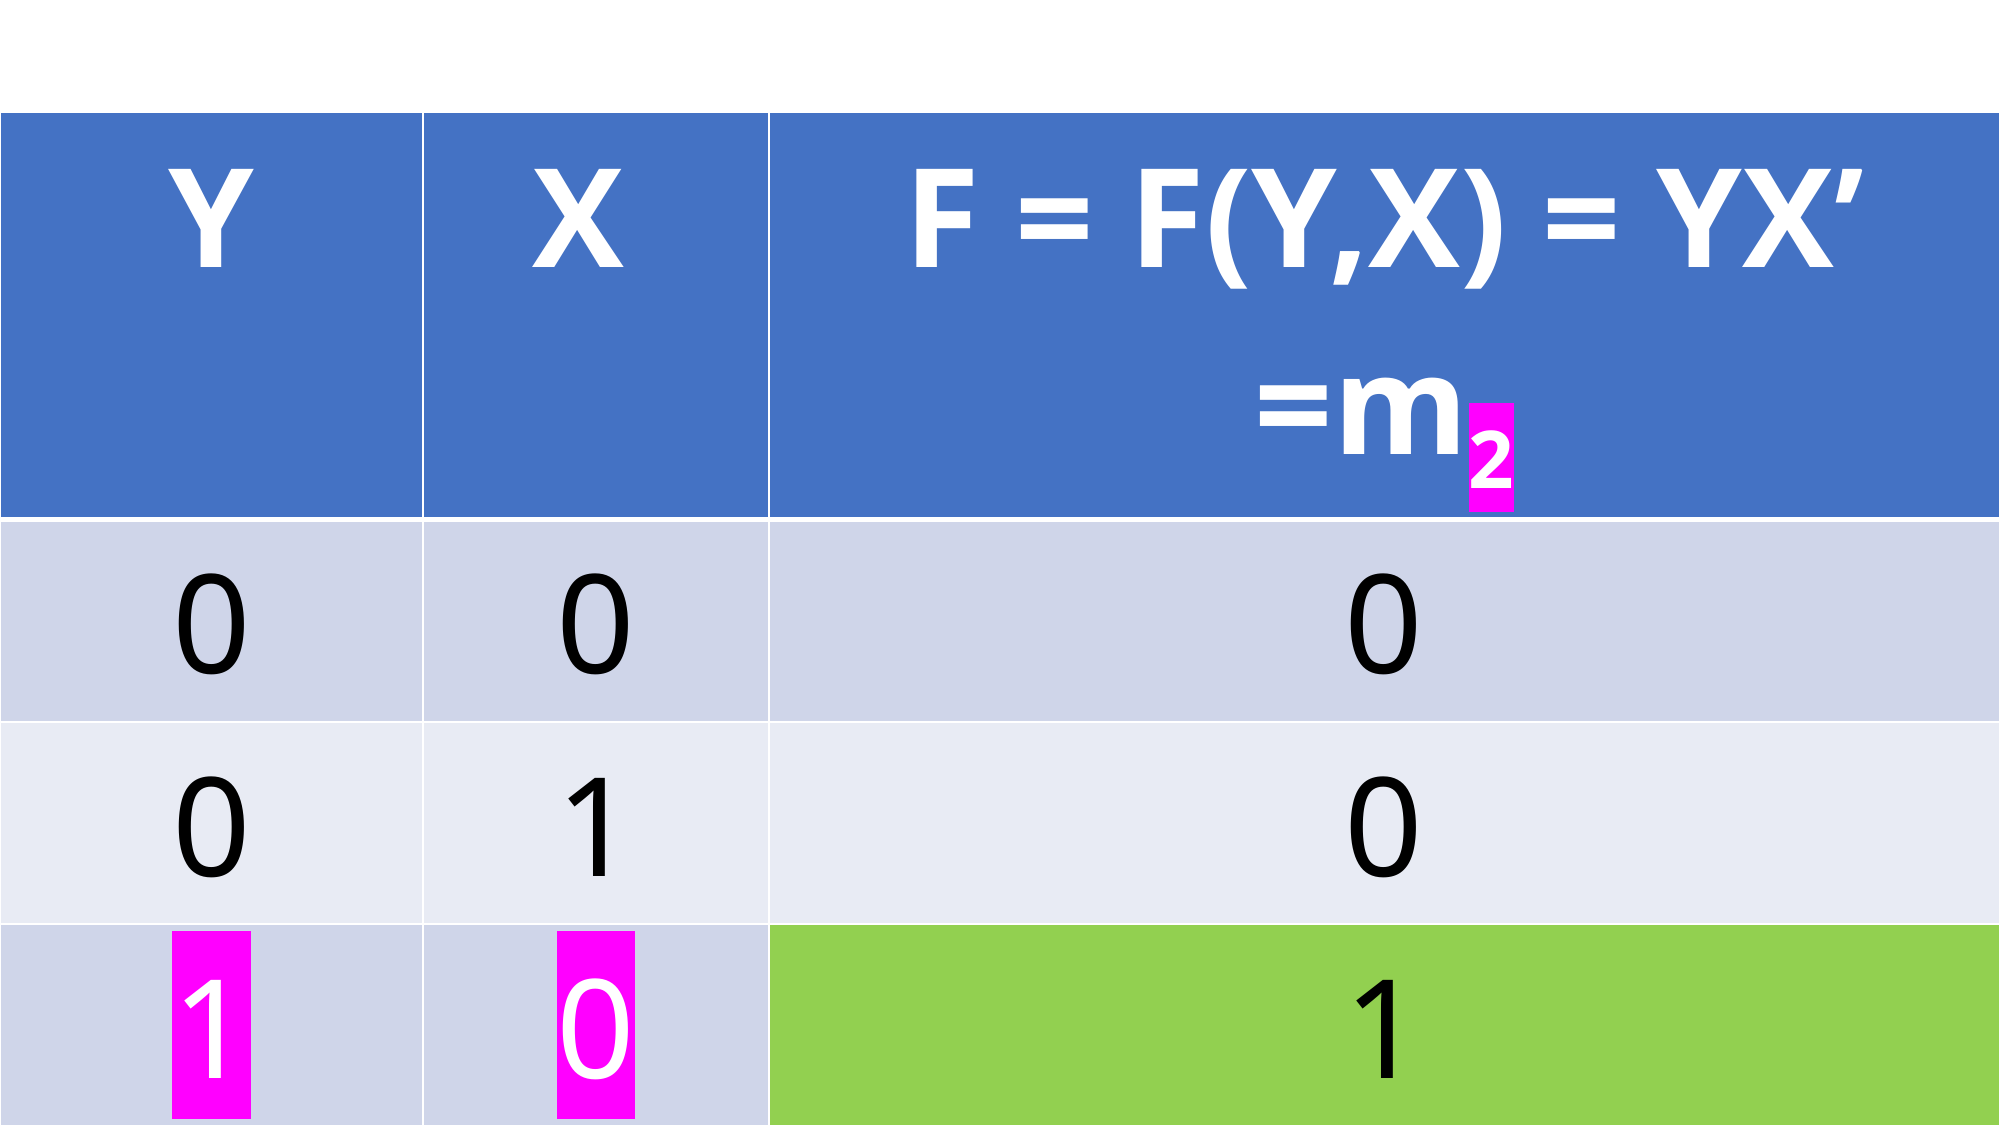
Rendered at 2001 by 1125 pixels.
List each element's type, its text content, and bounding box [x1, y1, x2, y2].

table_header Y [1, 113, 422, 517]
table_cell 0 [424, 522, 768, 721]
table_cell 0 [424, 925, 768, 1125]
table_cell 1 [1, 925, 422, 1125]
table_cell 0 [770, 522, 1999, 721]
table_header X [424, 113, 768, 517]
table_cell 1 [770, 925, 1999, 1125]
table_header F = F(Y,X) = YX’ =m2 [770, 113, 1999, 517]
table_cell 0 [1, 522, 422, 721]
table_cell 1 [424, 723, 768, 923]
table_cell 0 [770, 723, 1999, 923]
table_cell 0 [1, 723, 422, 923]
